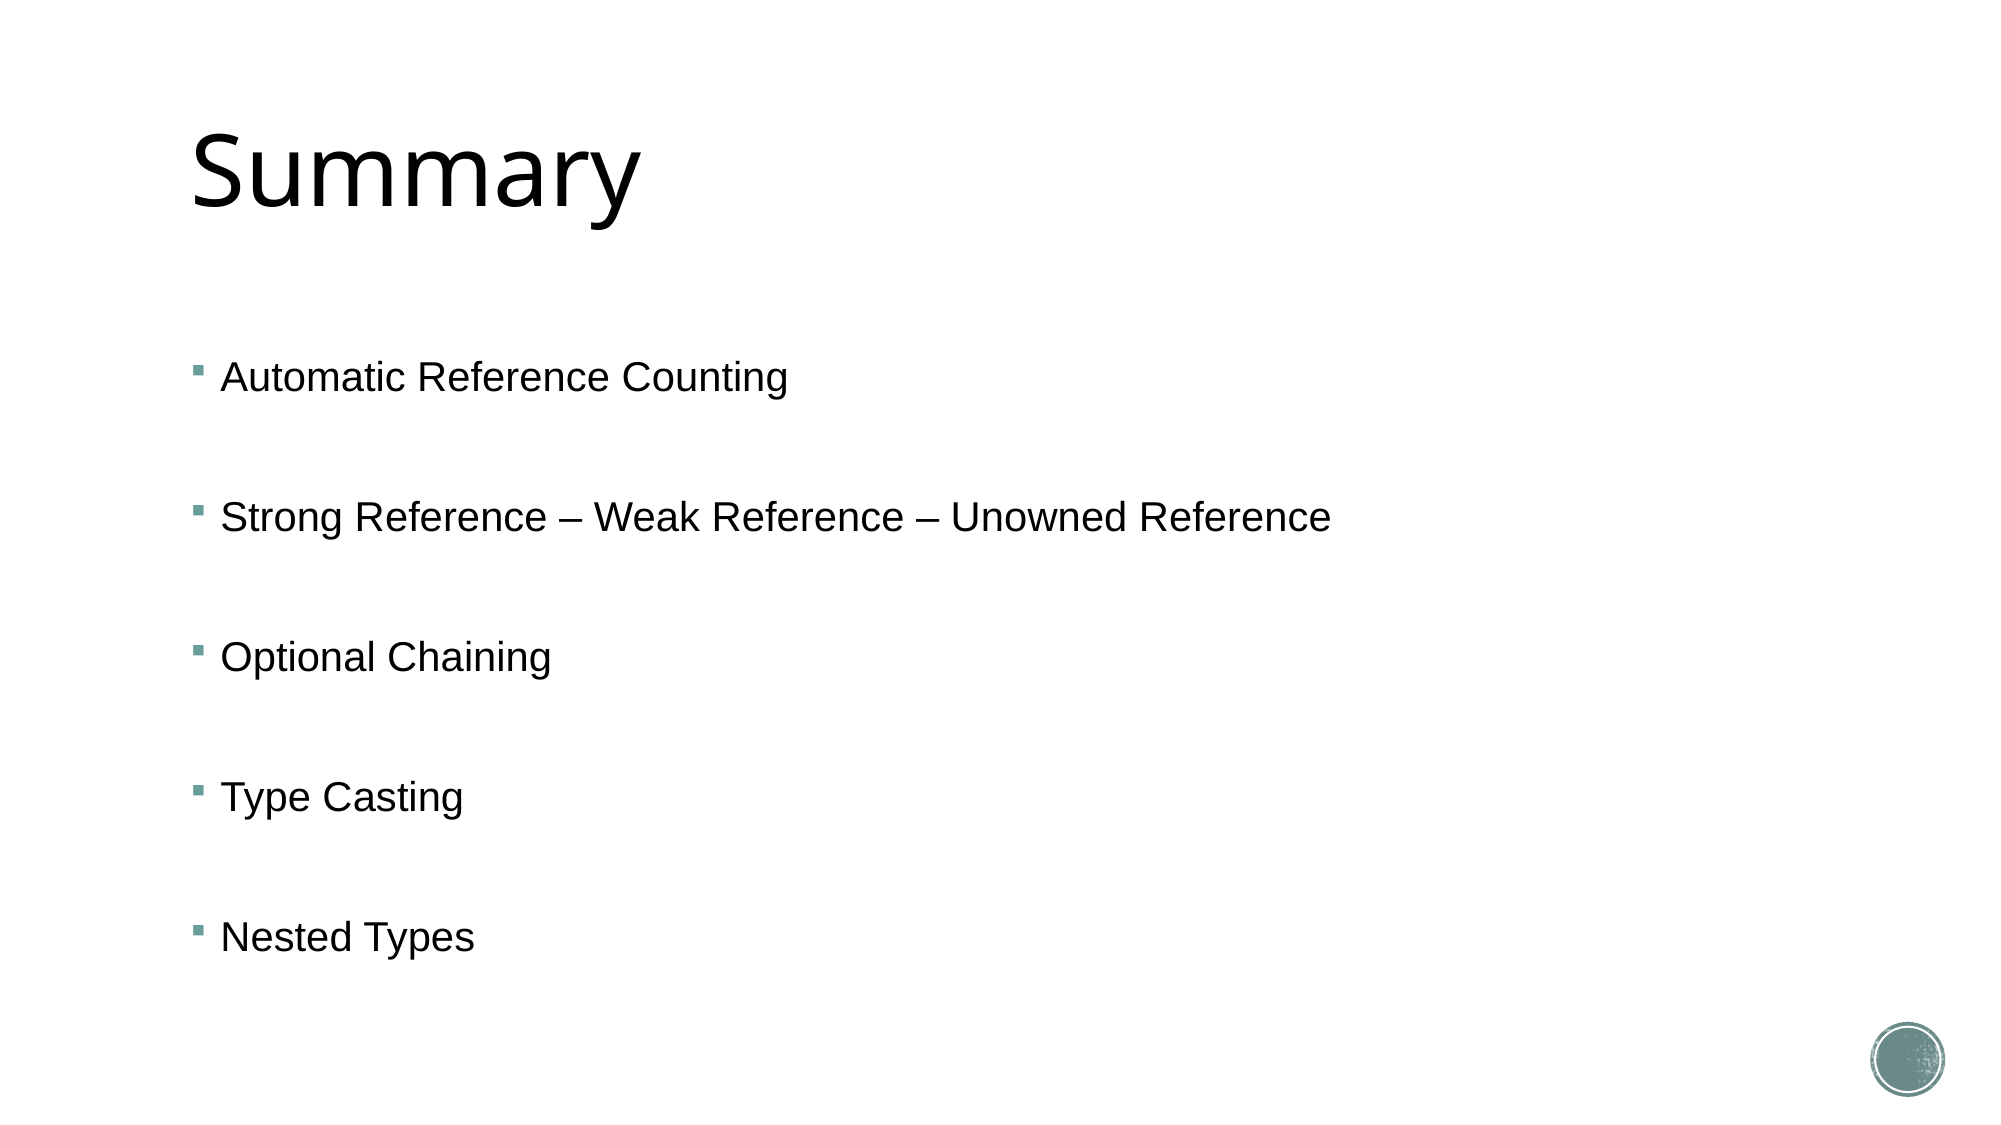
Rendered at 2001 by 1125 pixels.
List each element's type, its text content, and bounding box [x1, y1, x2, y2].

title Summary [175, 79, 1826, 270]
list Automatic Reference Counting Strong Reference – Weak Reference – Unowned Reference Optional Chaining Type Casting Nested Types [175, 348, 1826, 1013]
